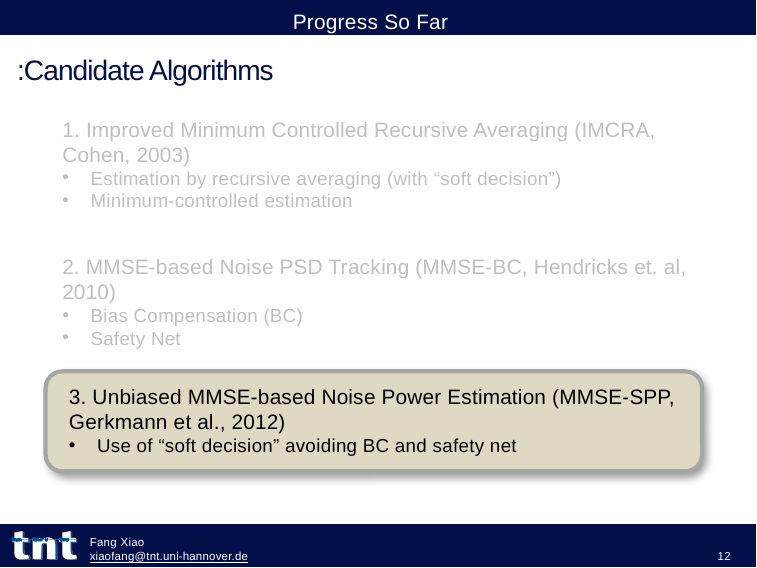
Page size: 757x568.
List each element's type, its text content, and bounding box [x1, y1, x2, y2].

text_box [43, 369, 705, 474]
text_box 1. Improved Minimum Controlled Recursive Averaging (IMCRA, Cohen, 2003) Estimation by recursive averaging (with “soft decision”) Minimum-controlled estimation [45, 108, 690, 219]
title Progress So Far [90, 8, 571, 104]
text_box [0, 523, 756, 567]
text_box [11, 531, 78, 560]
text_box 2. MMSE-based Noise PSD Tracking (MMSE-BC, Hendricks et. al, 2010) Bias Compensation (BC) Safety Net [45, 246, 716, 356]
text_box 3. Unbiased MMSE-based Noise Power Estimation (MMSE-SPP, Gerkmann et al., 2012) Use of “soft decision” avoiding BC and safety net [66, 383, 693, 456]
footer Fang Xiao xiaofang@tnt.uni-hannover.de [87, 534, 262, 568]
text_box 12 [715, 548, 741, 563]
text_box :Candidate Algorithms [15, 52, 404, 86]
